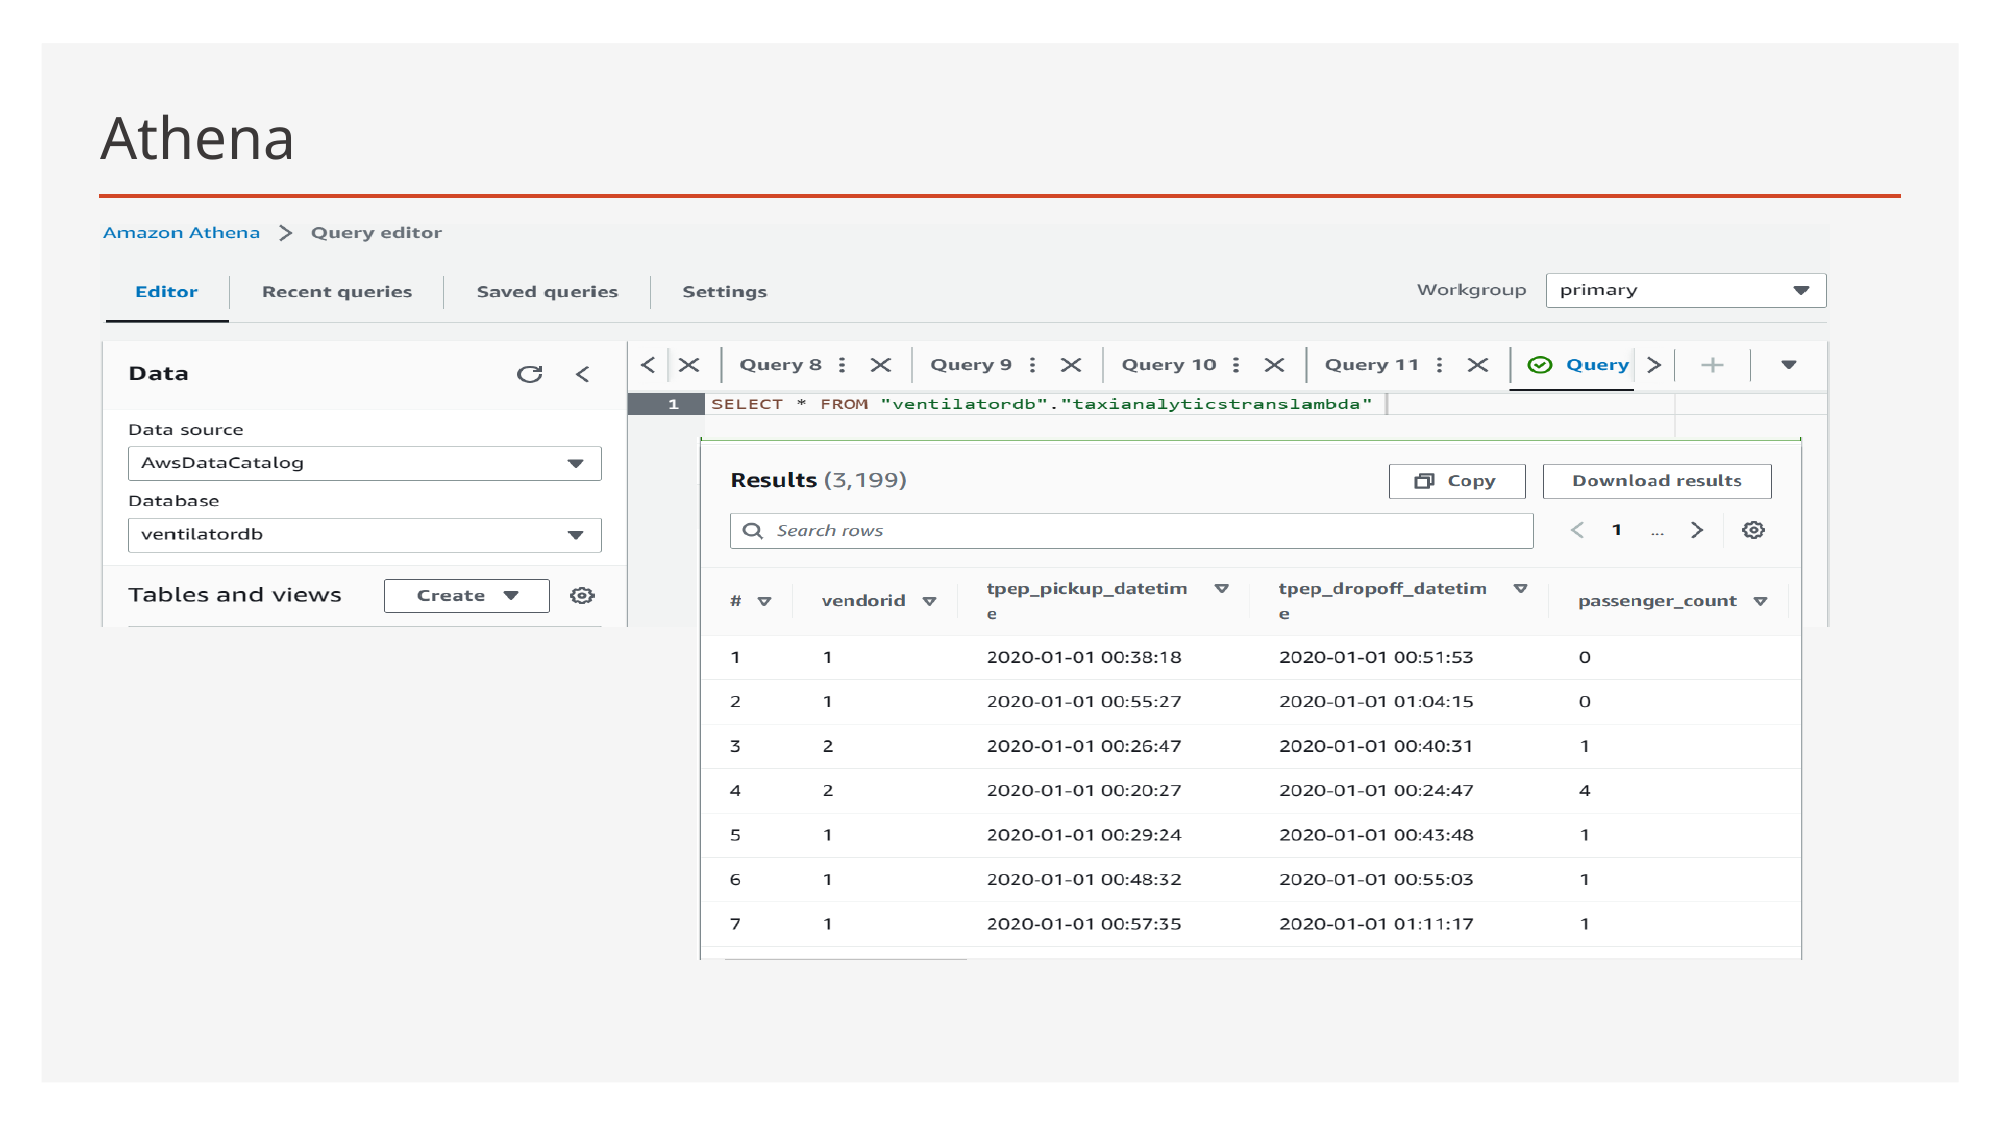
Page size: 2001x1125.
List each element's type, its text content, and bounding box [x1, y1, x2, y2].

picture [100, 224, 1830, 961]
title Athena [85, 73, 1214, 179]
